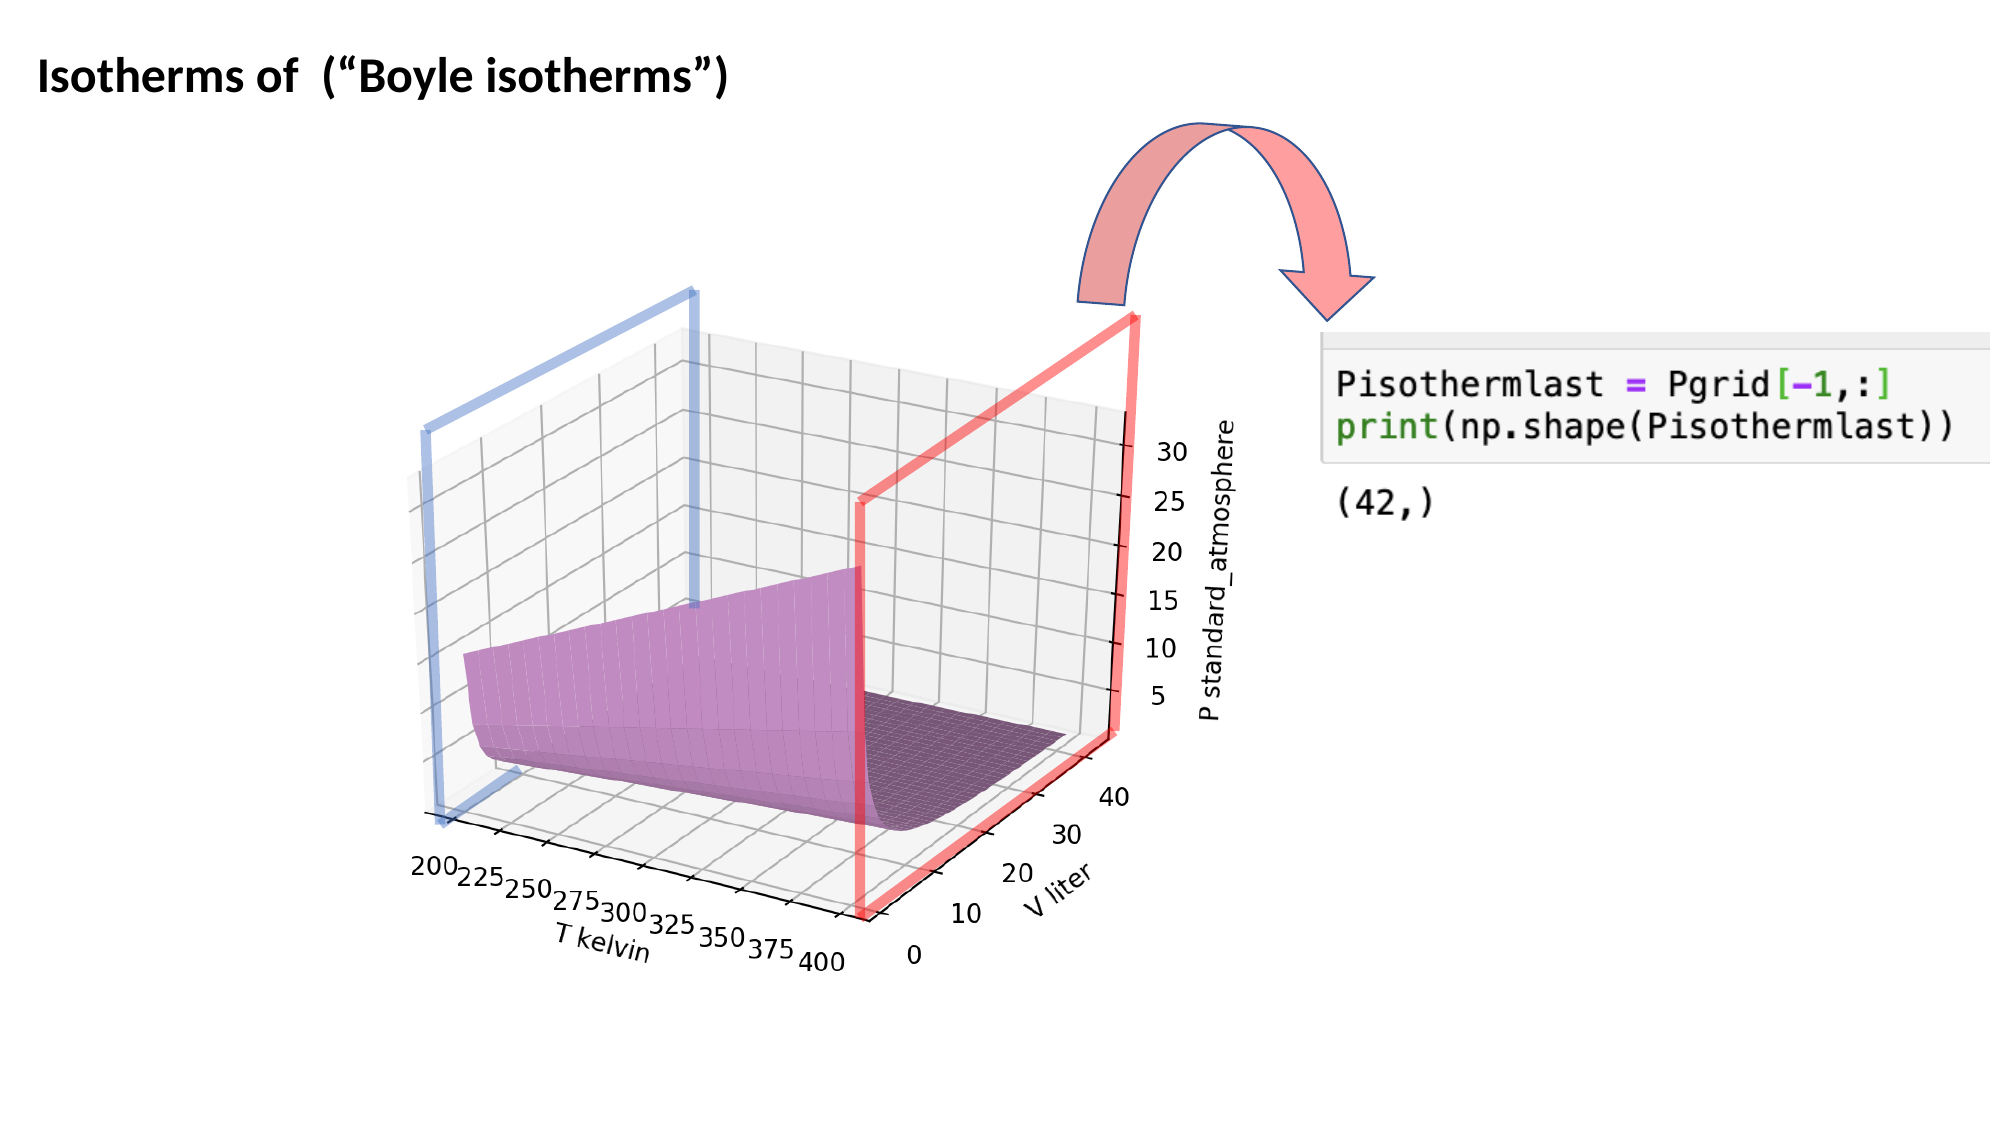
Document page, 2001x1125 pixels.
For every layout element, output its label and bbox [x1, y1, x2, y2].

text_box [1115, 122, 1324, 178]
text_box [1332, 195, 1377, 318]
text_box [859, 314, 1136, 918]
text_box [425, 289, 695, 825]
picture [158, 178, 1990, 1059]
